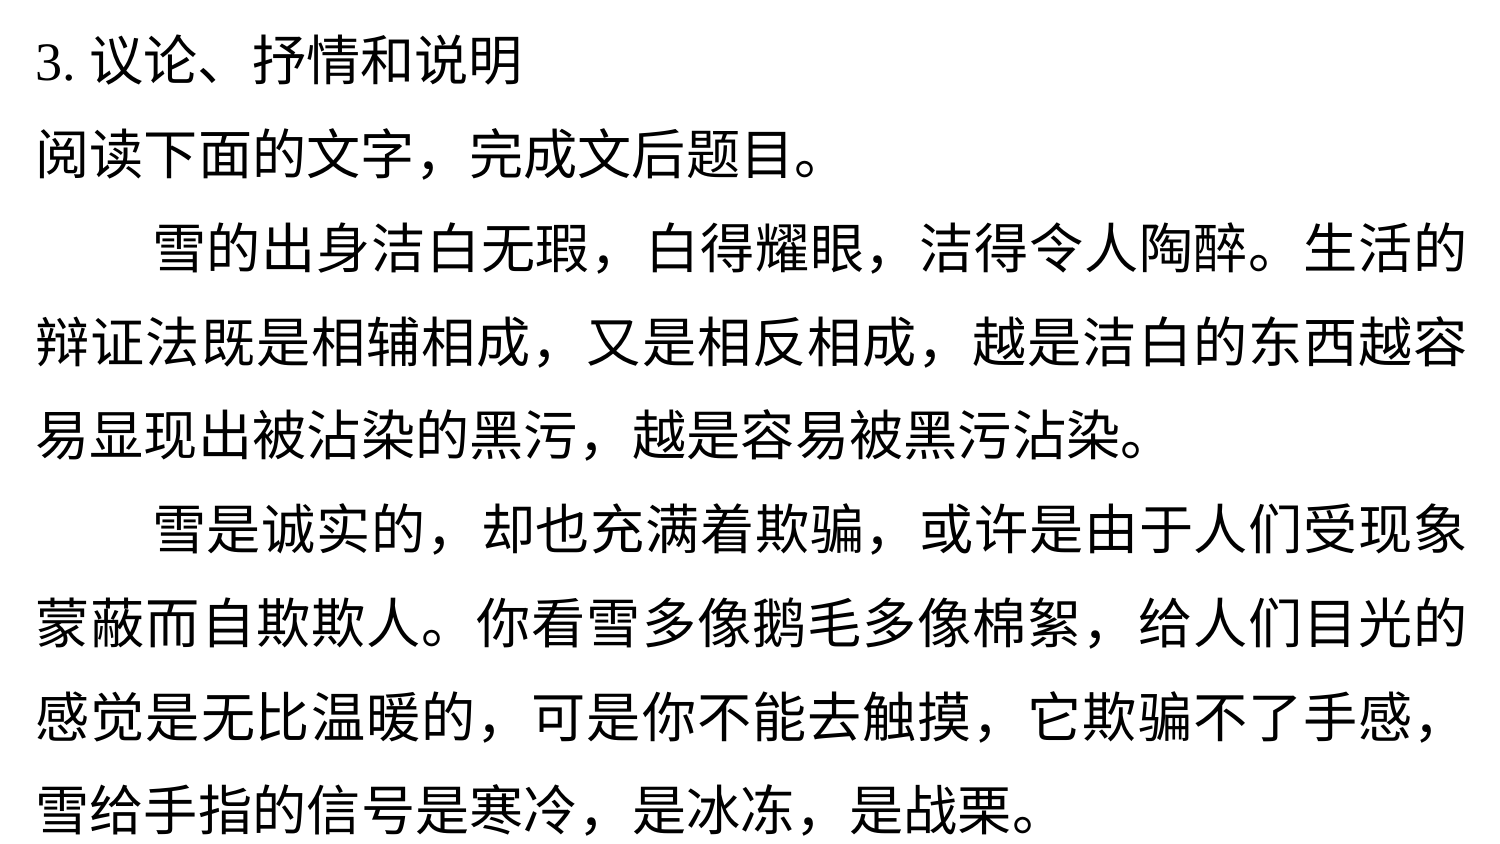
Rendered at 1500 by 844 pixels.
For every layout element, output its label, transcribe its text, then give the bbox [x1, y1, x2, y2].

text_box 3.议论、抒情和说明 阅读下面的文字，完成文后题目。 雪的出身洁白无瑕，白得耀眼，洁得令人陶醉。生活的辩证法既是相辅相成，又是相反相成，越是洁白的东西越容易显现出被沾染的黑污，越是容易被黑污沾染。 雪是诚实的，却也充满着欺骗，或许是由于人们受现象蒙蔽而自欺欺人。你看雪多像鹅毛多像棉絮，给人们目光的感觉是无比温暖的，可是你不能去触摸，它欺骗不了手感，雪给手指的信号是寒冷，是冰冻，是战栗。 [20, 0, 1483, 844]
